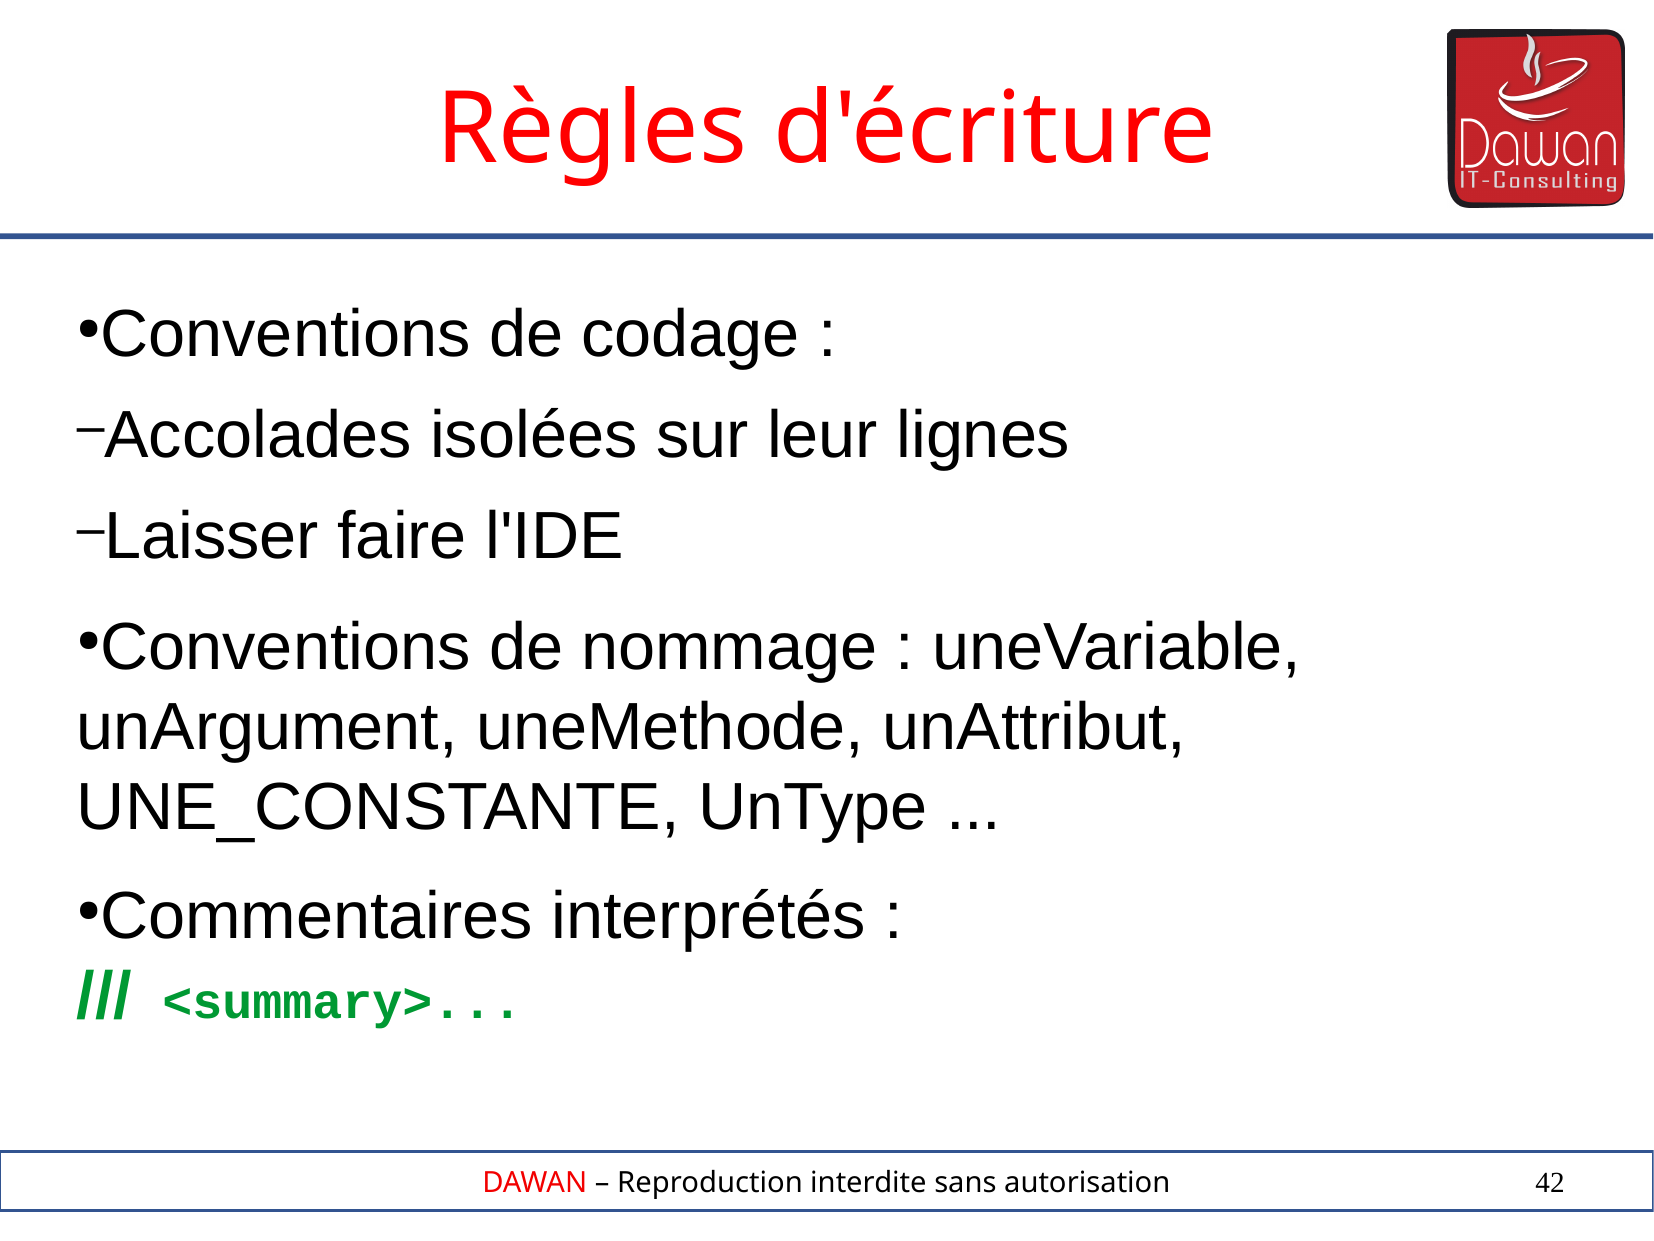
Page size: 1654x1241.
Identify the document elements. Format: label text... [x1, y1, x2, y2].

picture [1571, 29, 1625, 208]
list Conventions de codage : Accolades isolées sur leur lignes Laisser faire l'IDE Conventions de nommage : uneVariable, unArgument, uneMethode, unAttribut, UNE_CONSTANTE, UnType ... Commentaires interprétés : /// <summary>... [76, 290, 1565, 1094]
title Règles d'écriture [82, 15, 1571, 229]
slide_number 42 [1185, 1163, 1565, 1228]
